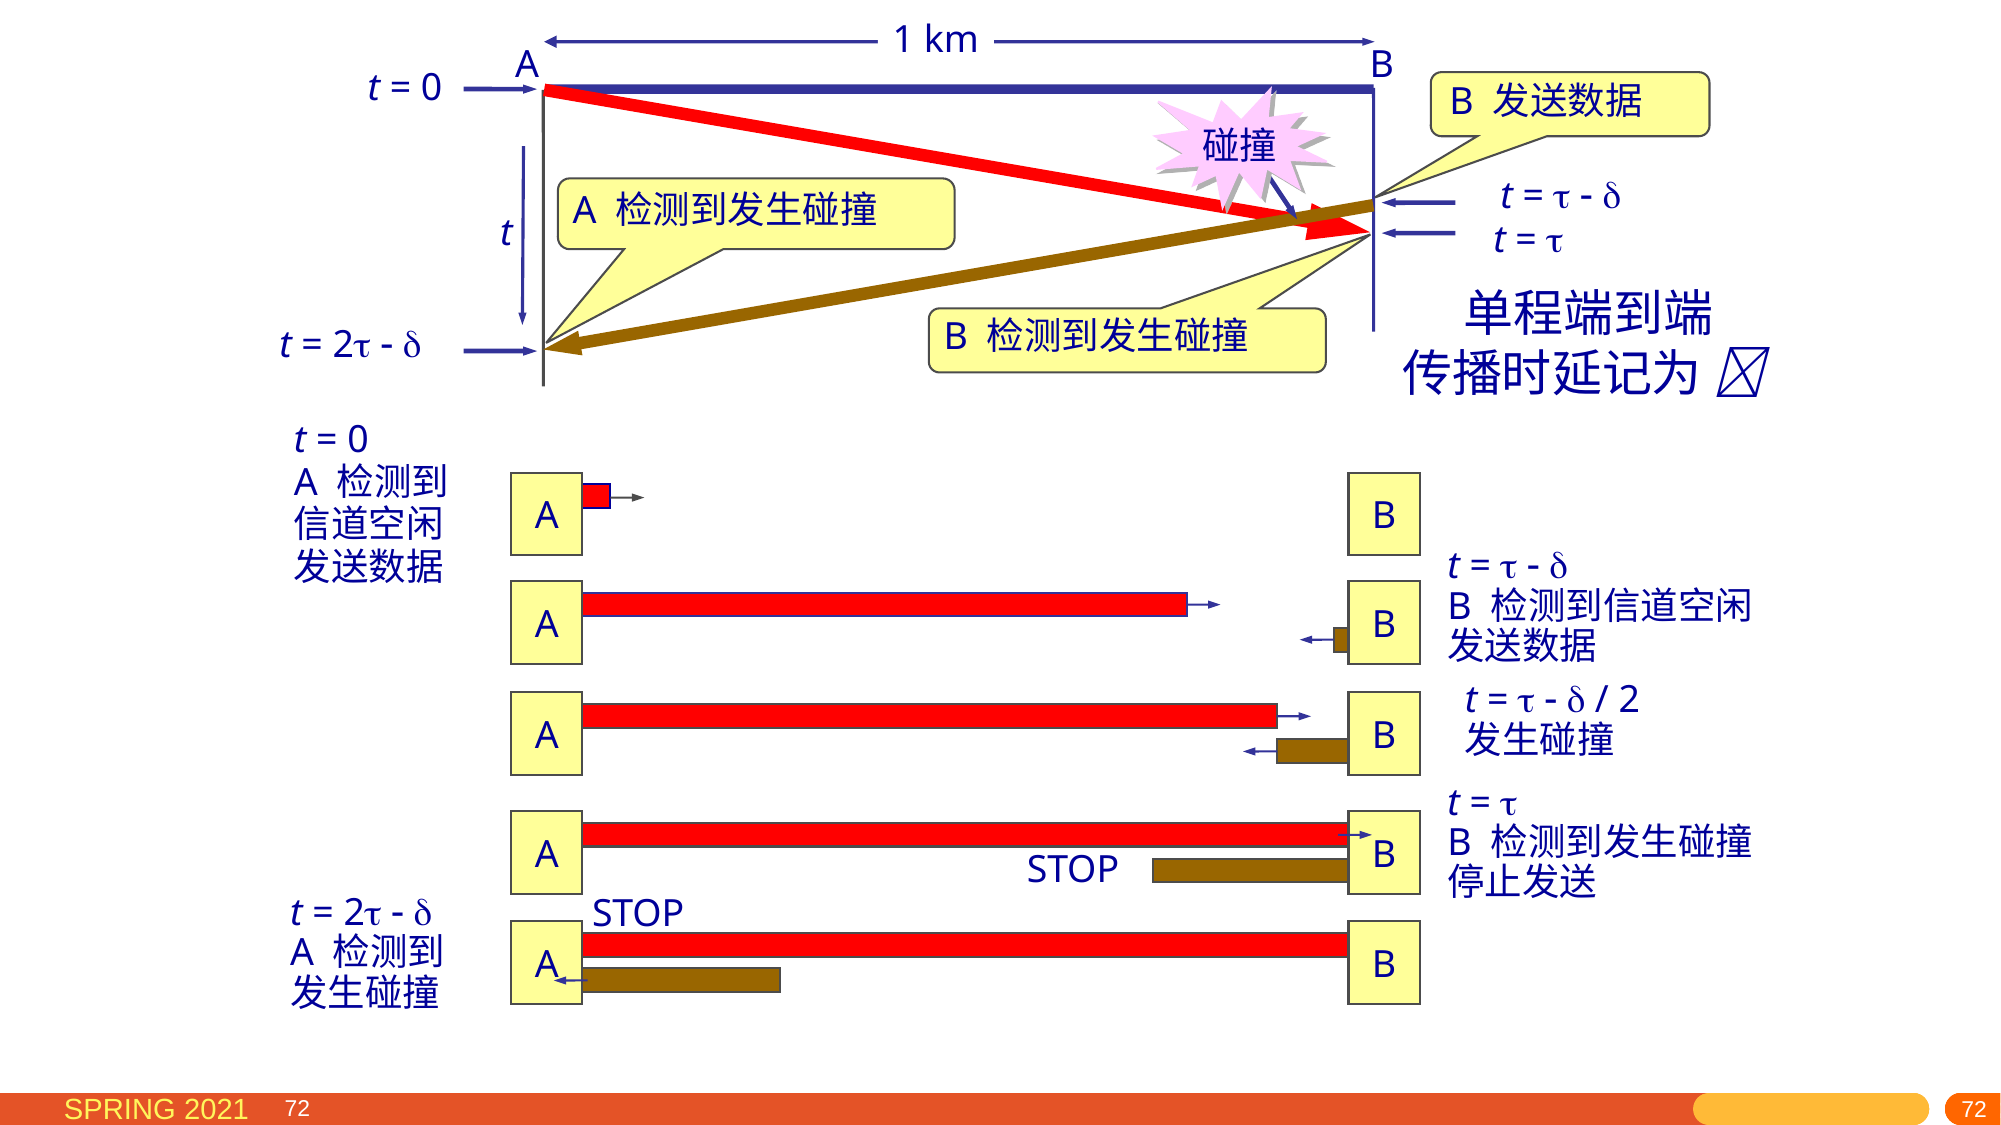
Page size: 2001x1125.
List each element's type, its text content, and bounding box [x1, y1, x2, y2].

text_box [564, 484, 645, 509]
text_box B [1348, 472, 1420, 556]
text_box t = 0 A 检测到 信道空闲 发送数据 [279, 413, 464, 597]
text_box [1010, 774, 1769, 914]
text_box A [511, 811, 583, 879]
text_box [1154, 88, 1327, 205]
text_box B [1354, 32, 1409, 93]
text_box t =    B 检测到信道空闲 发送数据 [1432, 538, 1768, 676]
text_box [1381, 69, 1710, 225]
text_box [707, 921, 1420, 1005]
text_box B [1348, 580, 1420, 664]
text_box 单程端到端 传播时延记为  [1387, 274, 1790, 409]
text_box [554, 35, 877, 48]
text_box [267, 881, 702, 1024]
text_box A [511, 692, 583, 775]
text_box [1299, 635, 1334, 644]
text_box [1186, 600, 1221, 609]
text_box [583, 823, 1004, 847]
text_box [928, 207, 1588, 373]
text_box A [511, 472, 583, 556]
text_box 1 km [877, 7, 994, 67]
text_box A [500, 32, 554, 93]
text_box B [1348, 692, 1420, 773]
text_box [1242, 739, 1357, 764]
text_box t =    / 2 发生碰撞 [1450, 672, 1656, 769]
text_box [582, 704, 1312, 728]
text_box A [511, 580, 583, 664]
text_box [583, 592, 1187, 617]
text_box t = 0 [352, 55, 458, 116]
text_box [250, 178, 955, 374]
text_box [463, 84, 538, 94]
text_box [1333, 627, 1348, 652]
